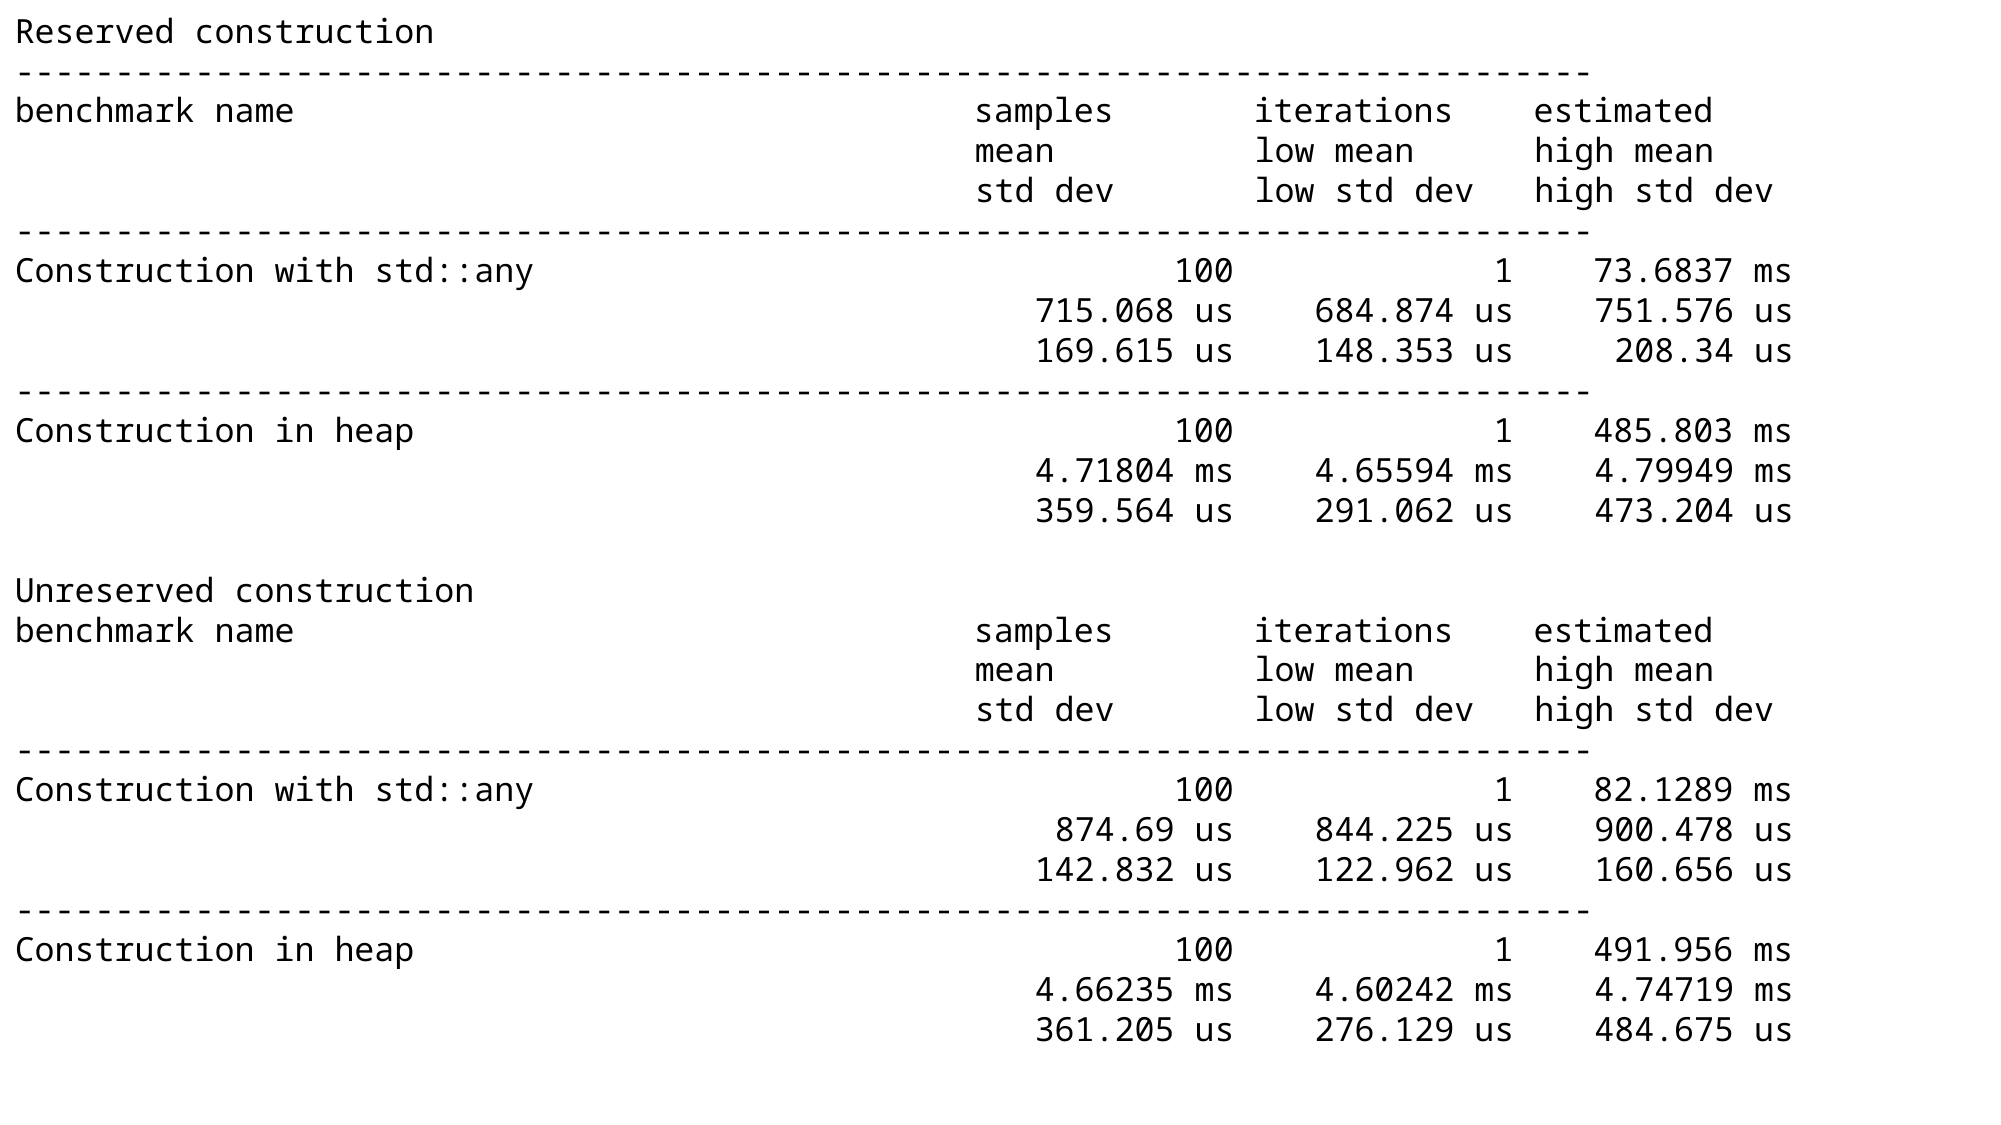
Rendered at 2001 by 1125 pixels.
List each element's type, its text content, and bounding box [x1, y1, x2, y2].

text_box Reserved construction ------------------------------------------------------------------------------- benchmark name samples iterations estimated mean low mean high mean std dev low std dev high std dev ------------------------------------------------------------------------------- Construction with std::any 100 1 73.6837 ms 715.068 us 684.874 us 751.576 us 169.615 us 148.353 us 208.34 us ------------------------------------------------------------------------------- Construction in heap 100 1 485.803 ms 4.71804 ms 4.65594 ms 4.79949 ms 359.564 us 291.062 us 473.204 us Unreserved construction benchmark name samples iterations estimated mean low mean high mean std dev low std dev high std dev ------------------------------------------------------------------------------- Construction with std::any 100 1 82.1289 ms 874.69 us 844.225 us 900.478 us 142.832 us 122.962 us 160.656 us ------------------------------------------------------------------------------- Construction in heap 100 1 491.956 ms 4.66235 ms 4.60242 ms 4.74719 ms 361.205 us 276.129 us 484.675 us [0, 2, 1922, 1056]
